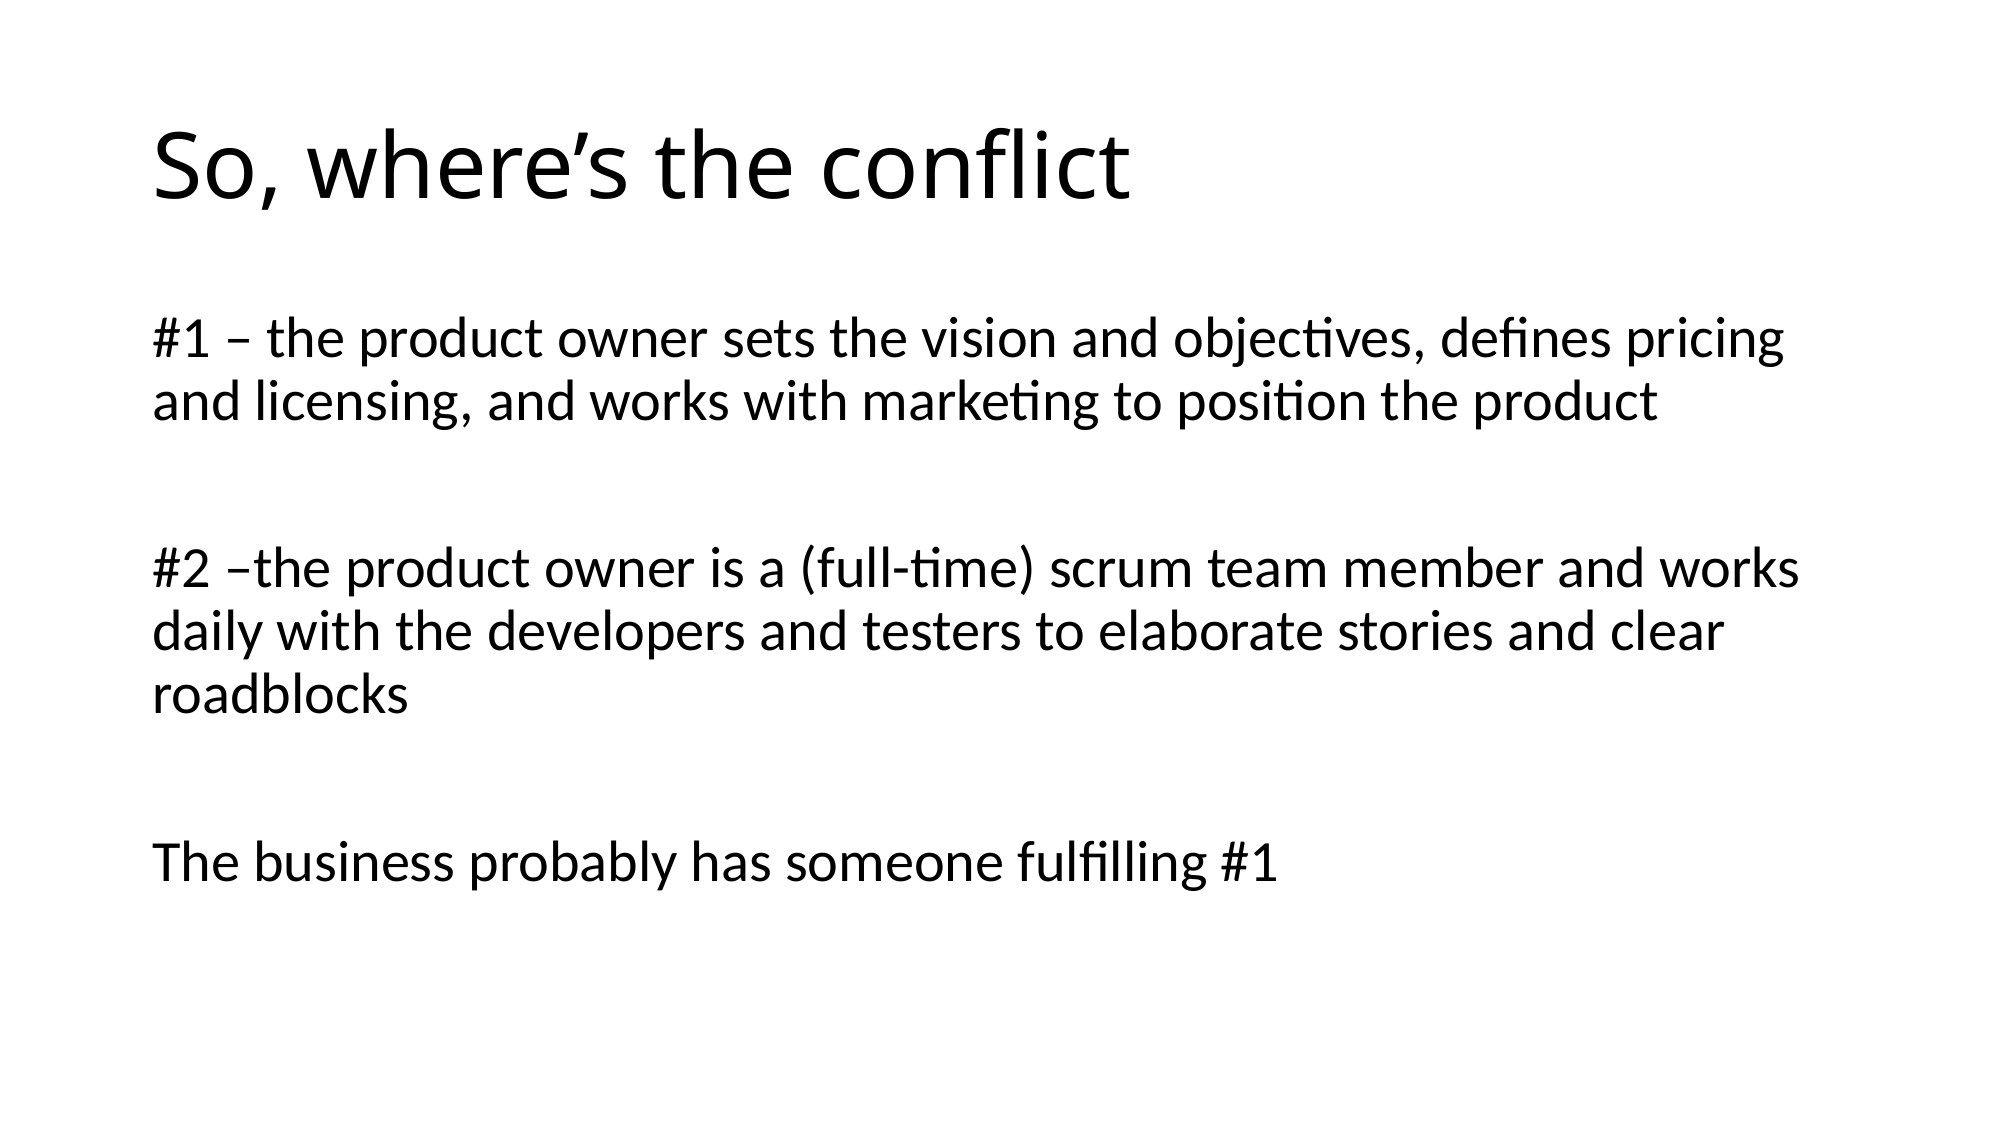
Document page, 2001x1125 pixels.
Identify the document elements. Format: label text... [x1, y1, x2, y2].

title So, where’s the conflict [137, 59, 1863, 278]
list #1 – the product owner sets the vision and objectives, defines pricing and licensing, and works with marketing to position the product #2 –the product owner is a (full-time) scrum team member and works daily with the developers and testers to elaborate stories and clear roadblocks The business probably has someone fulfilling #1 [137, 299, 1863, 1014]
